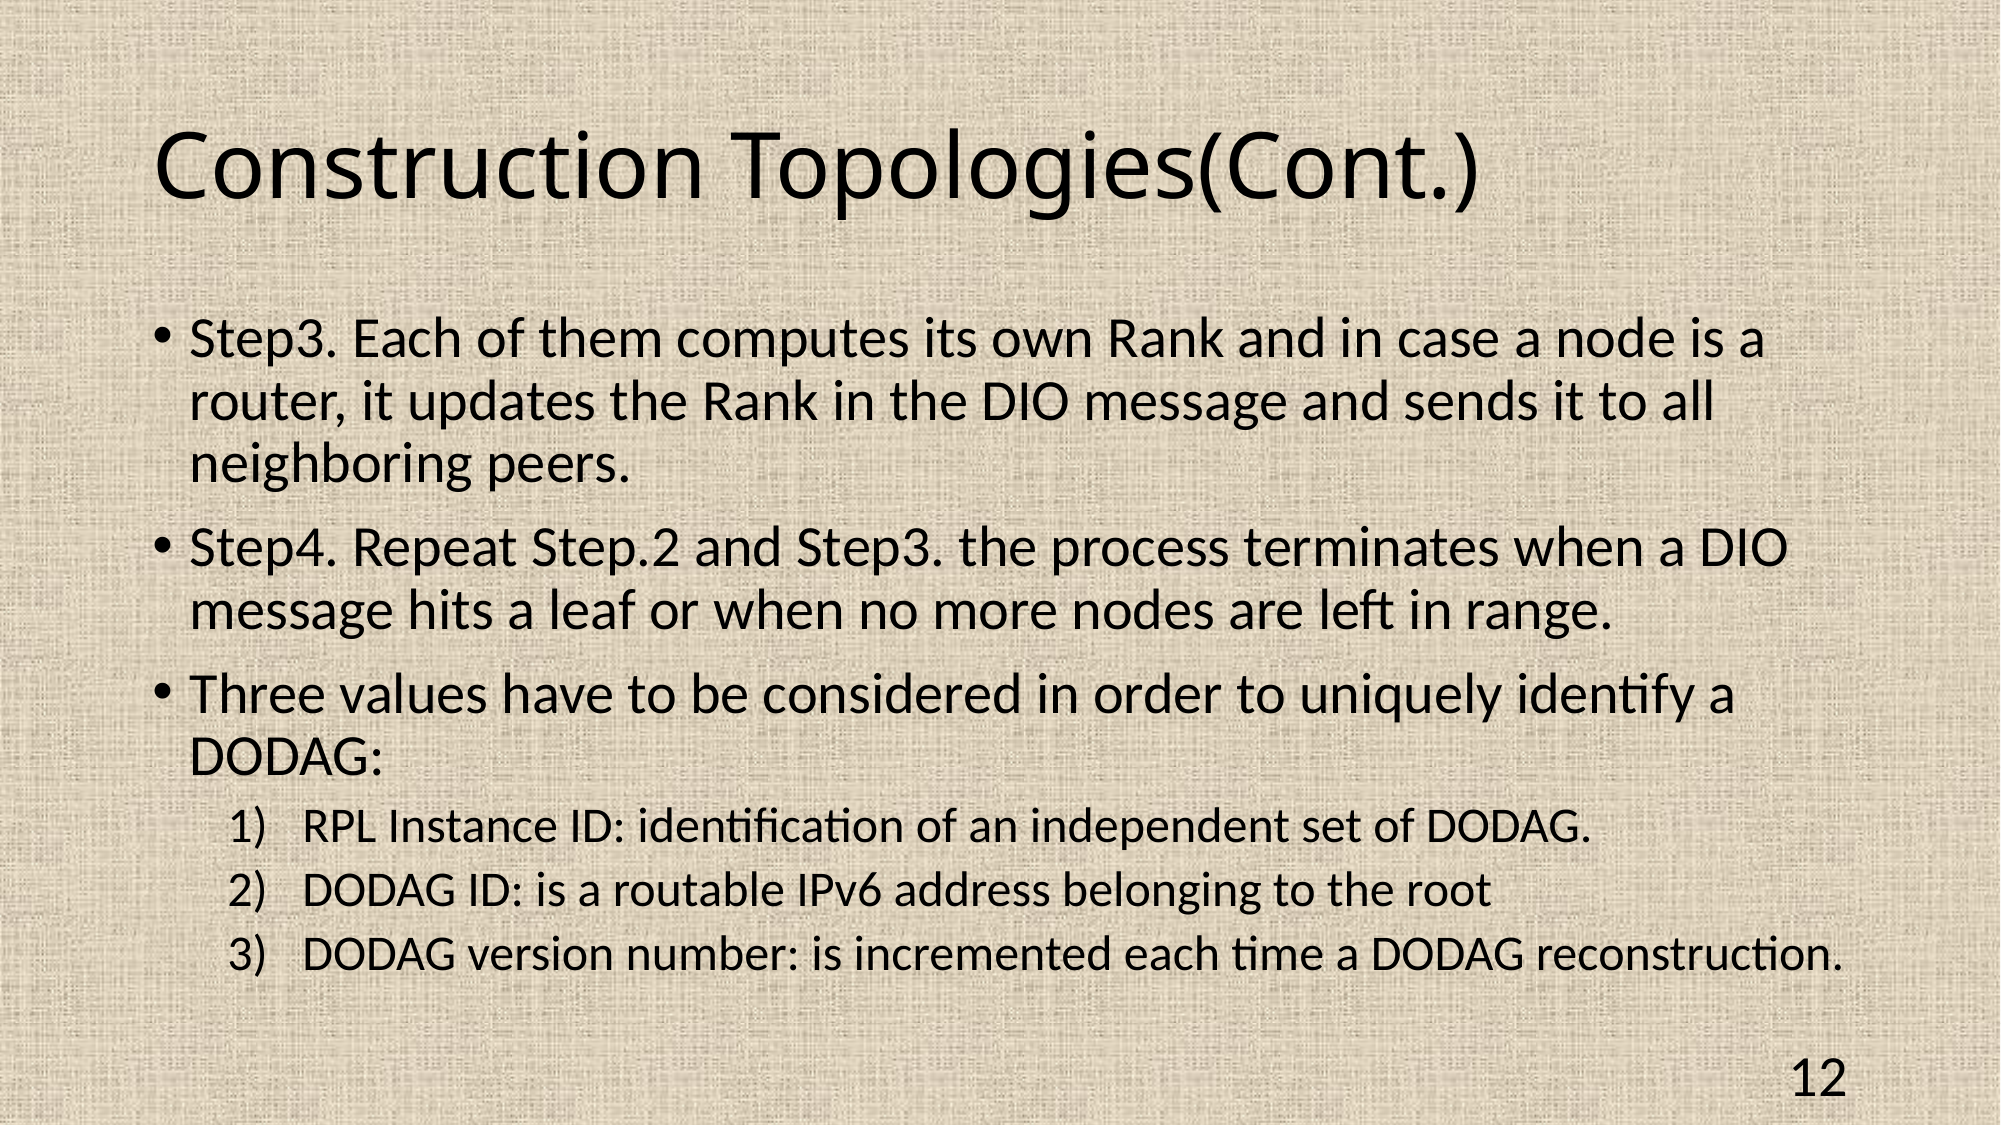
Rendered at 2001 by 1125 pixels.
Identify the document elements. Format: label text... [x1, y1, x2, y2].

slide_number 12 [1412, 1042, 1863, 1103]
list Step3. Each of them computes its own Rank and in case a node is a router, it updates the Rank in the DIO message and sends it to all neighboring peers. Step4. Repeat Step.2 and Step3. the process terminates when a DIO message hits a leaf or when no more nodes are left in range. Three values have to be considered in order to uniquely identify a DODAG: RPL Instance ID: identification of an independent set of DODAG. DODAG ID: is a routable IPv6 address belonging to the root DODAG version number: is incremented each time a DODAG reconstruction. [137, 299, 1863, 1014]
picture [0, 0, 2001, 1125]
title Construction Topologies(Cont.) [137, 59, 1863, 278]
